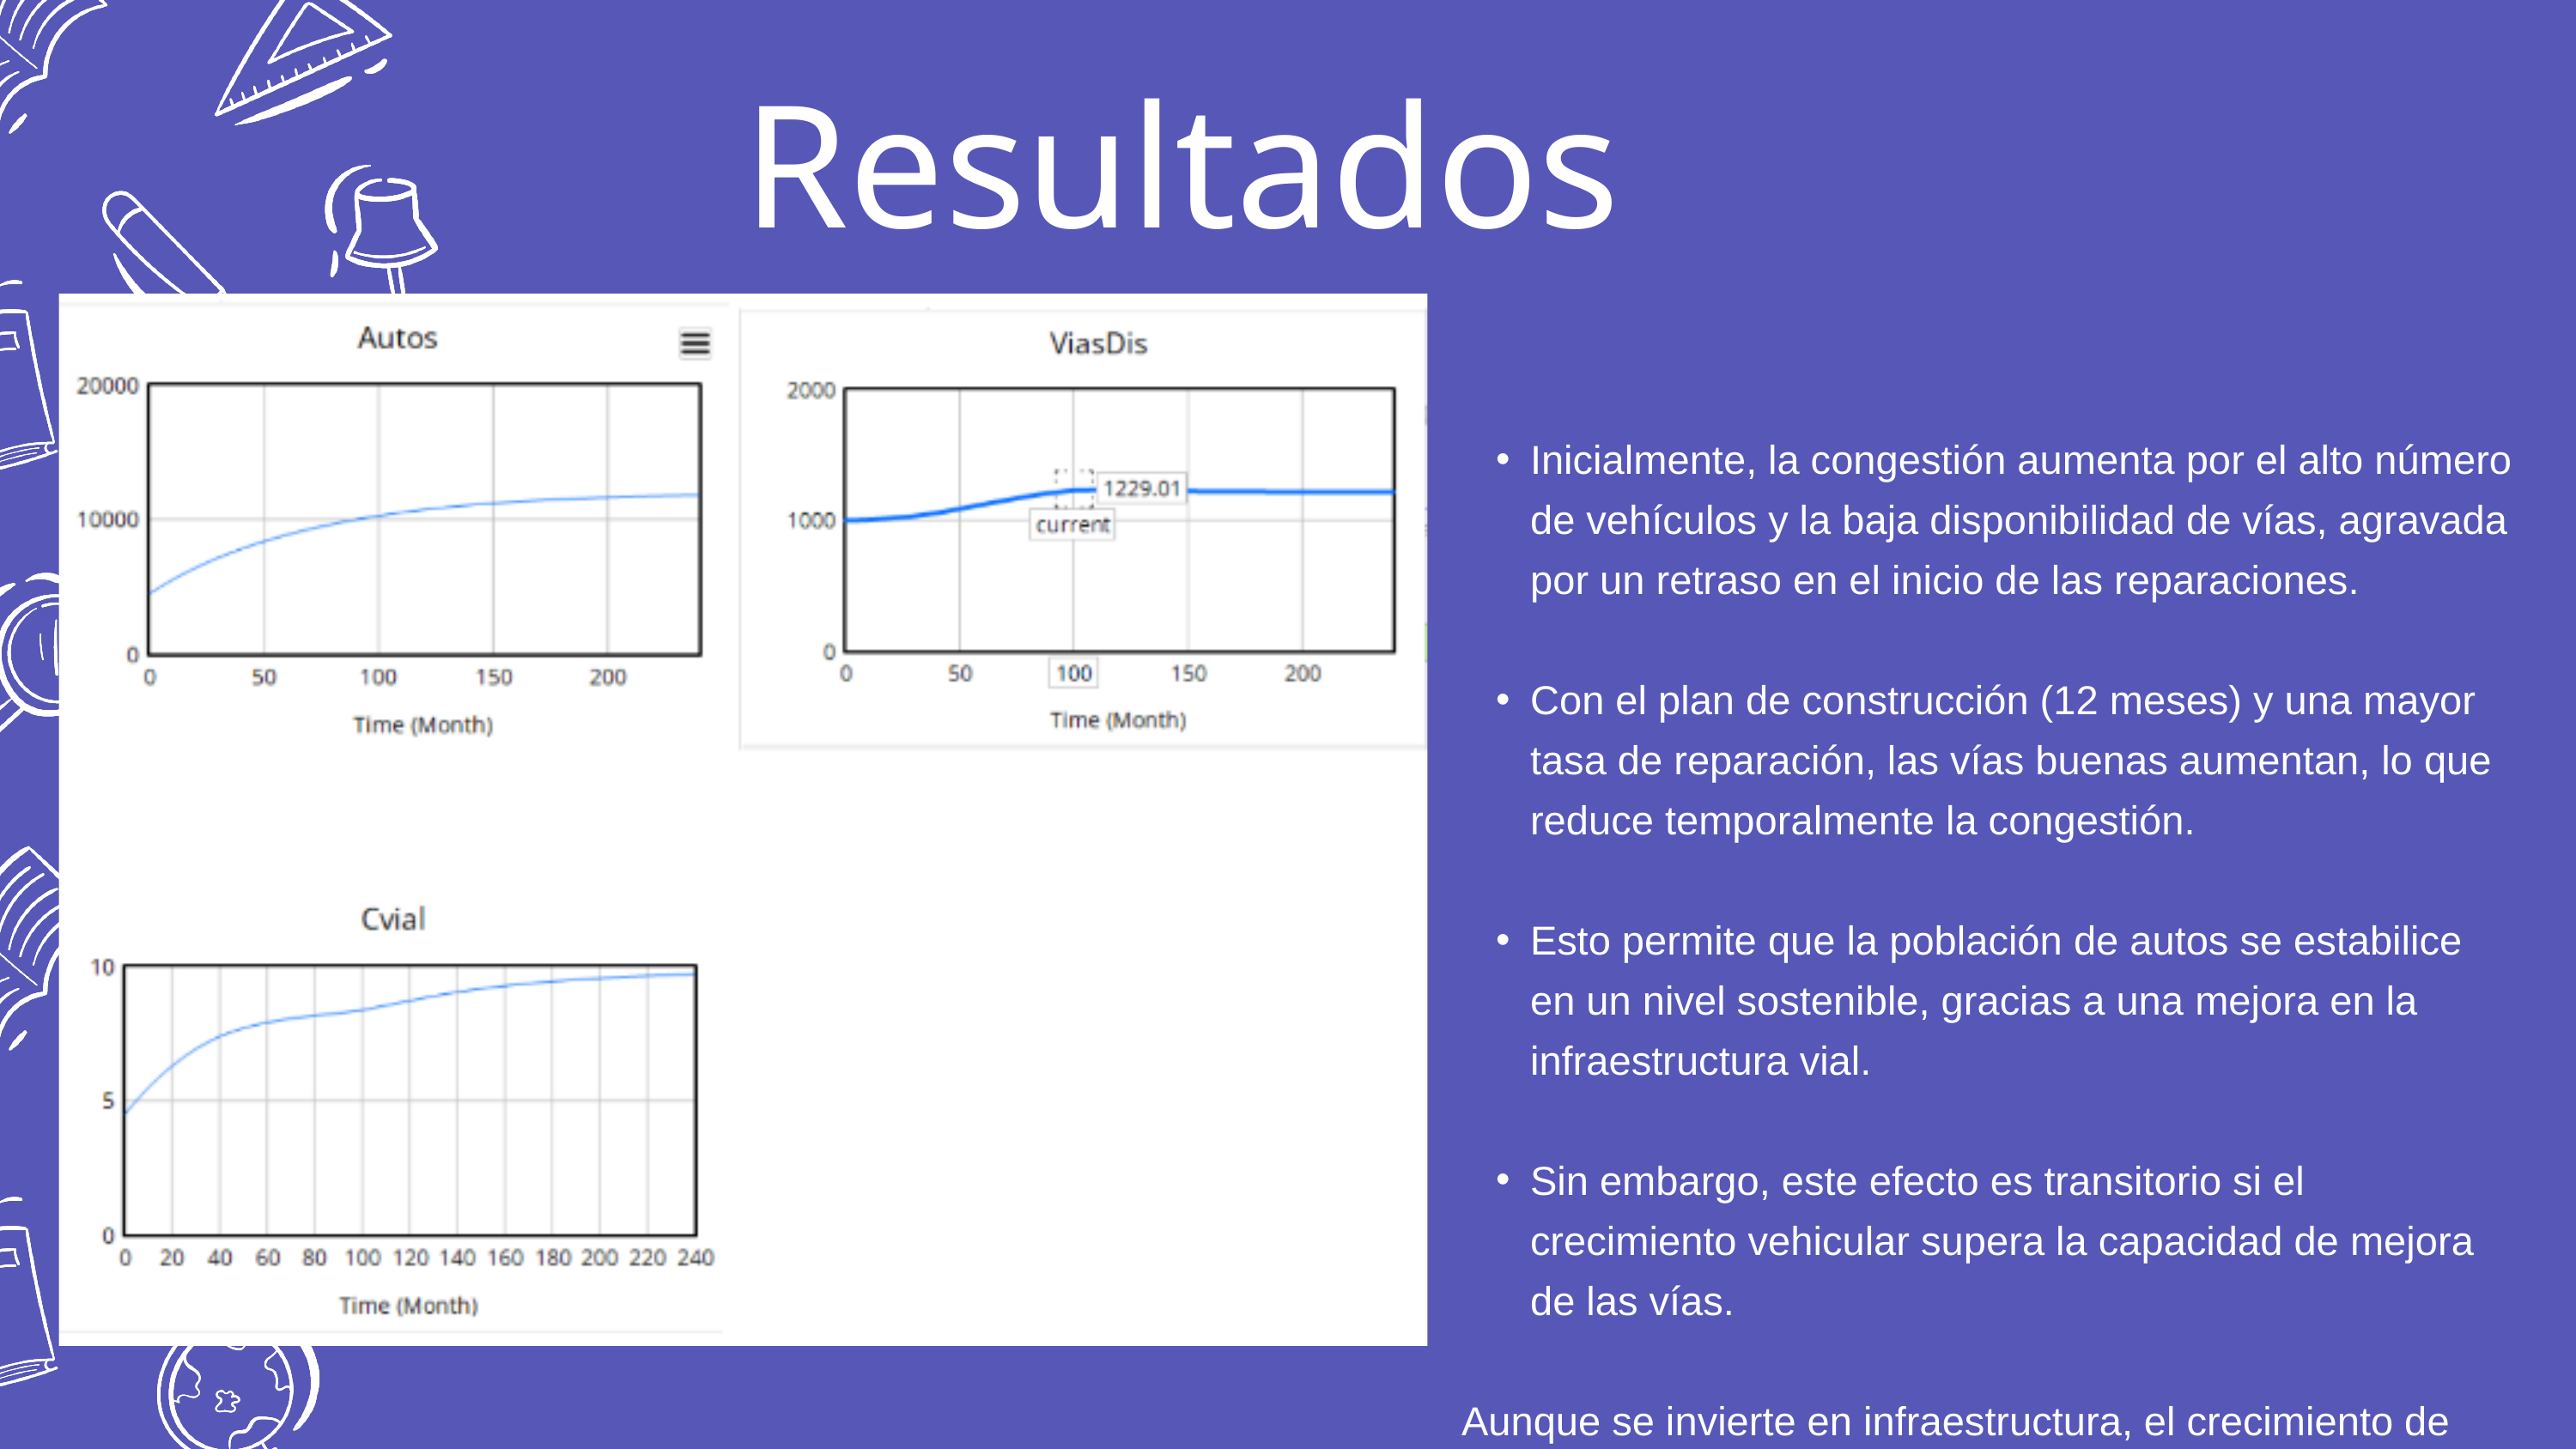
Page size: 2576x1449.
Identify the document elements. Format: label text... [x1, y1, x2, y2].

text_box [0, 0, 439, 797]
text_box Resultados [743, 35, 2306, 263]
text_box [0, 846, 439, 1449]
text_box [58, 294, 1428, 1346]
text_box Inicialmente, la congestión aumenta por el alto número de vehículos y la baja disponibilidad de vías, agravada por un retraso en el inicio de las reparaciones. Con el plan de construcción (12 meses) y una mayor tasa de reparación, las vías buenas aumentan, lo que reduce temporalmente la congestión. Esto permite que la población de autos se estabilice en un nivel sostenible, gracias a una mejora en la infraestructura vial. Sin embargo, este efecto es transitorio si el crecimiento vehicular supera la capacidad de mejora de las vías. Aunque se invierte en infraestructura, el crecimiento de vehículos y los rezagos en reparación provocan que la congestión se mantenga en aumento. La mejora estructural no logra compensar la presión del parque automotor. [1461, 422, 2516, 1449]
